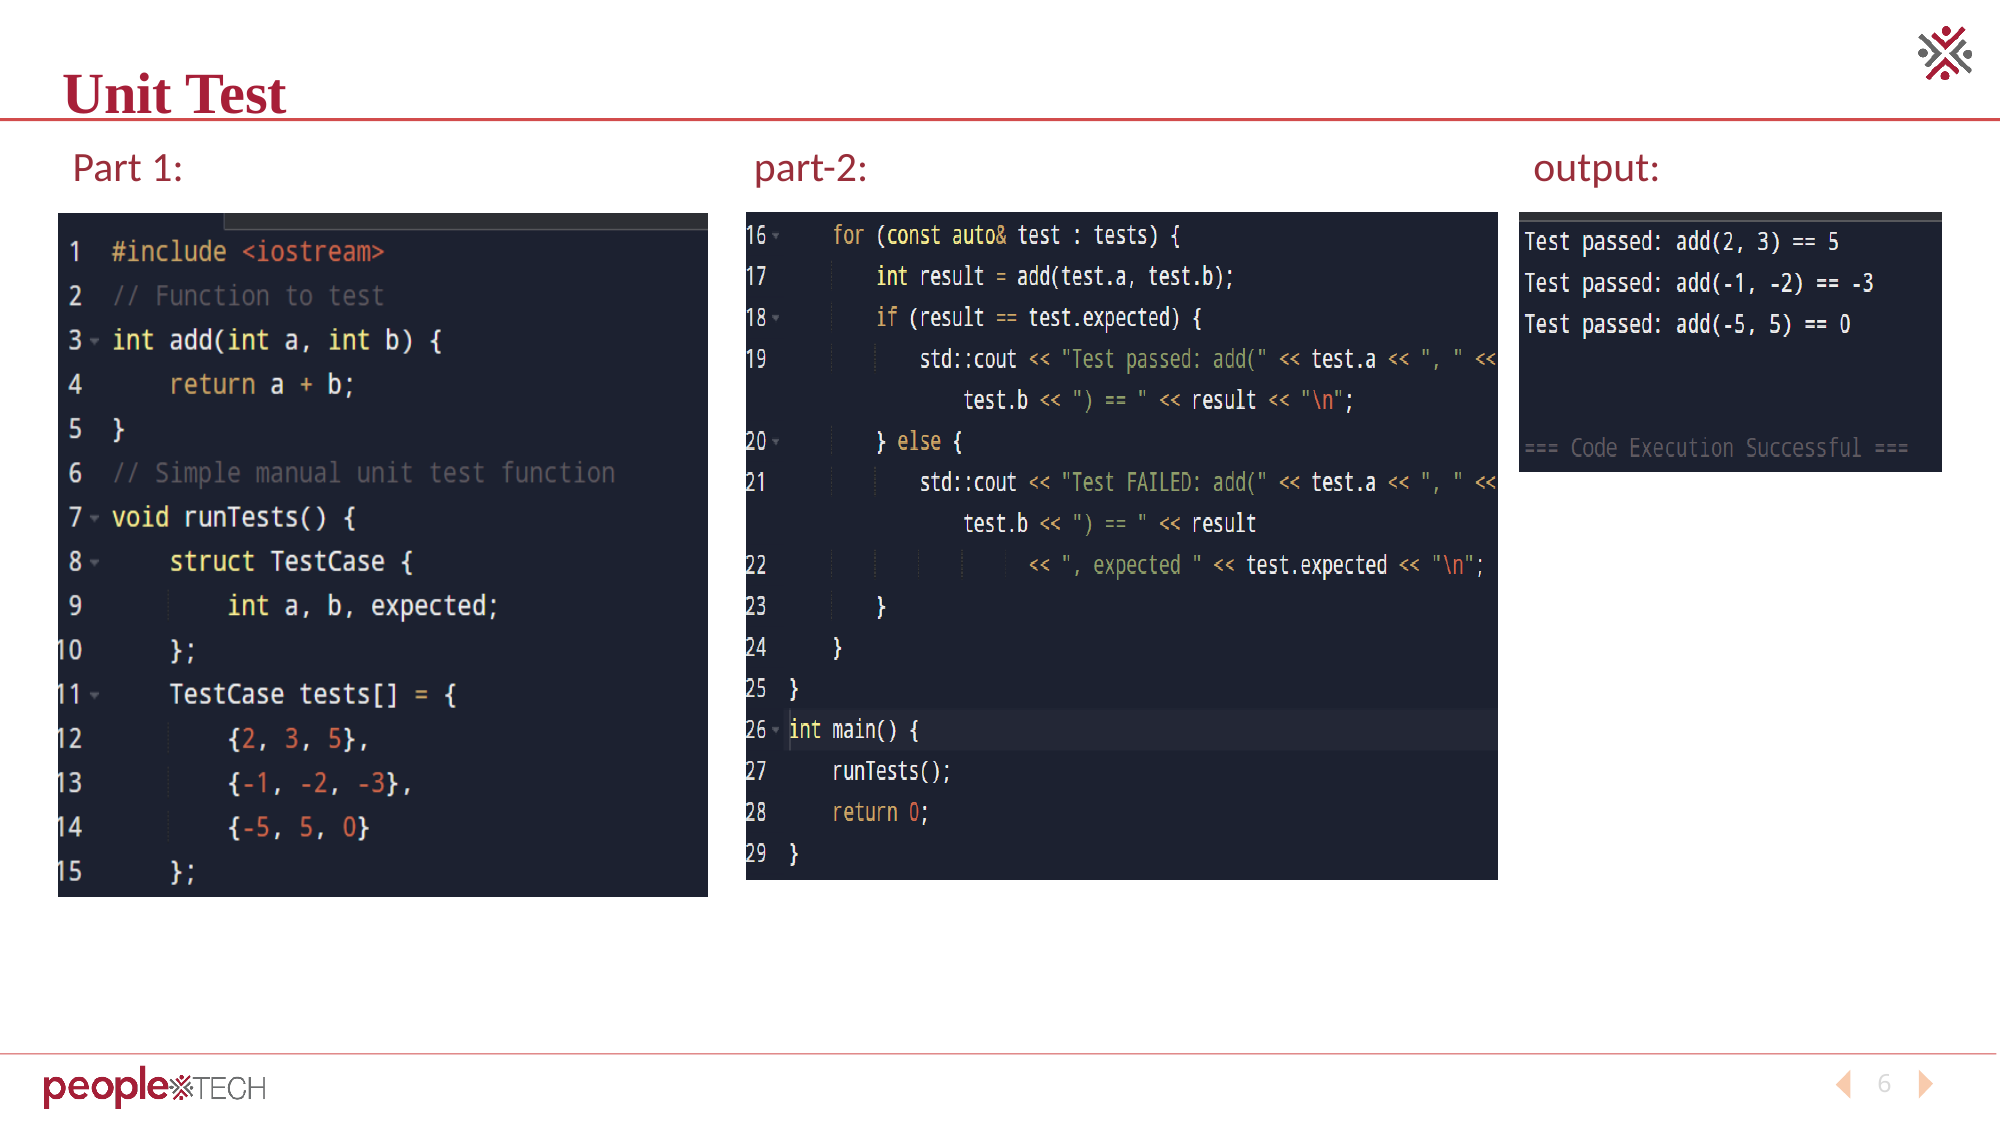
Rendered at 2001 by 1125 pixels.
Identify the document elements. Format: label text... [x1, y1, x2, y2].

text_box Unit Test [47, 47, 1225, 133]
picture [58, 213, 708, 897]
picture [746, 212, 1498, 880]
text_box Part 1: part-2: output: [57, 132, 1944, 293]
picture [1519, 212, 1942, 473]
picture [31, 1059, 275, 1115]
picture [1918, 26, 1972, 80]
